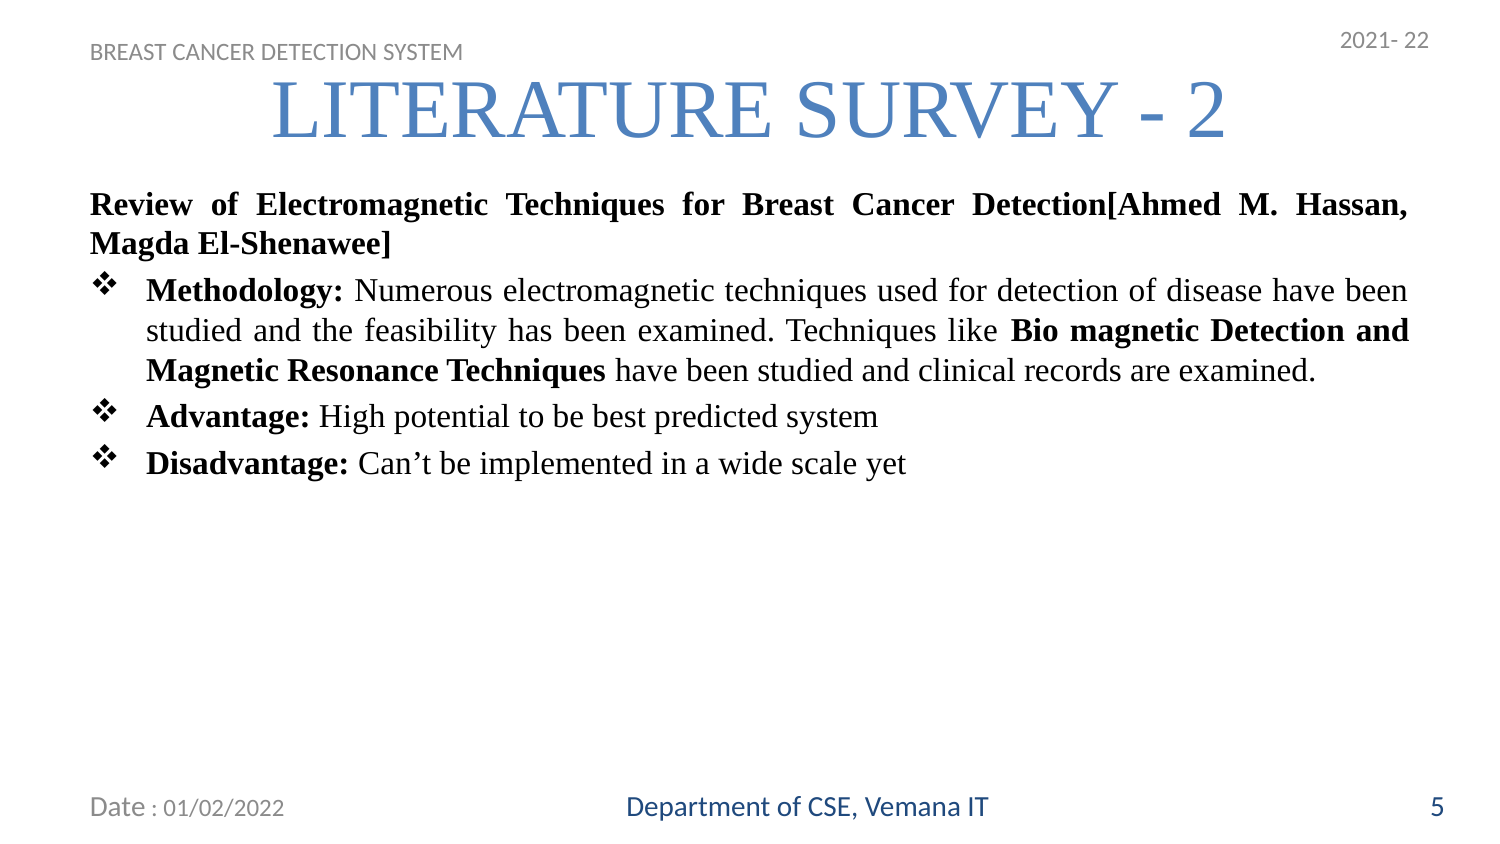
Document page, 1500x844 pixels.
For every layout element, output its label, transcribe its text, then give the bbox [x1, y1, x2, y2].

footer Department of CSE, Vemana IT [512, 782, 1004, 827]
text_box 5 [1412, 782, 1460, 827]
title LITERATURE SURVEY - 2 [75, 33, 1425, 175]
list Review of Electromagnetic Techniques for Breast Cancer Detection[Ahmed M. Hassan, Magda El-Shenawee] Methodology: Numerous electromagnetic techniques used for detection of disease have been studied and the feasibility has been examined. Techniques like Bio magnetic Detection and Magnetic Resonance Techniques have been studied and clinical records are examined. Advantage: High potential to be best predicted system Disadvantage: Can’t be implemented in a wide scale yet [75, 175, 1425, 714]
text_box 2021- 22 [1325, 9, 1488, 67]
text_box BREAST CANCER DETECTION SYSTEM [75, 33, 538, 67]
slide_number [75, 782, 425, 827]
